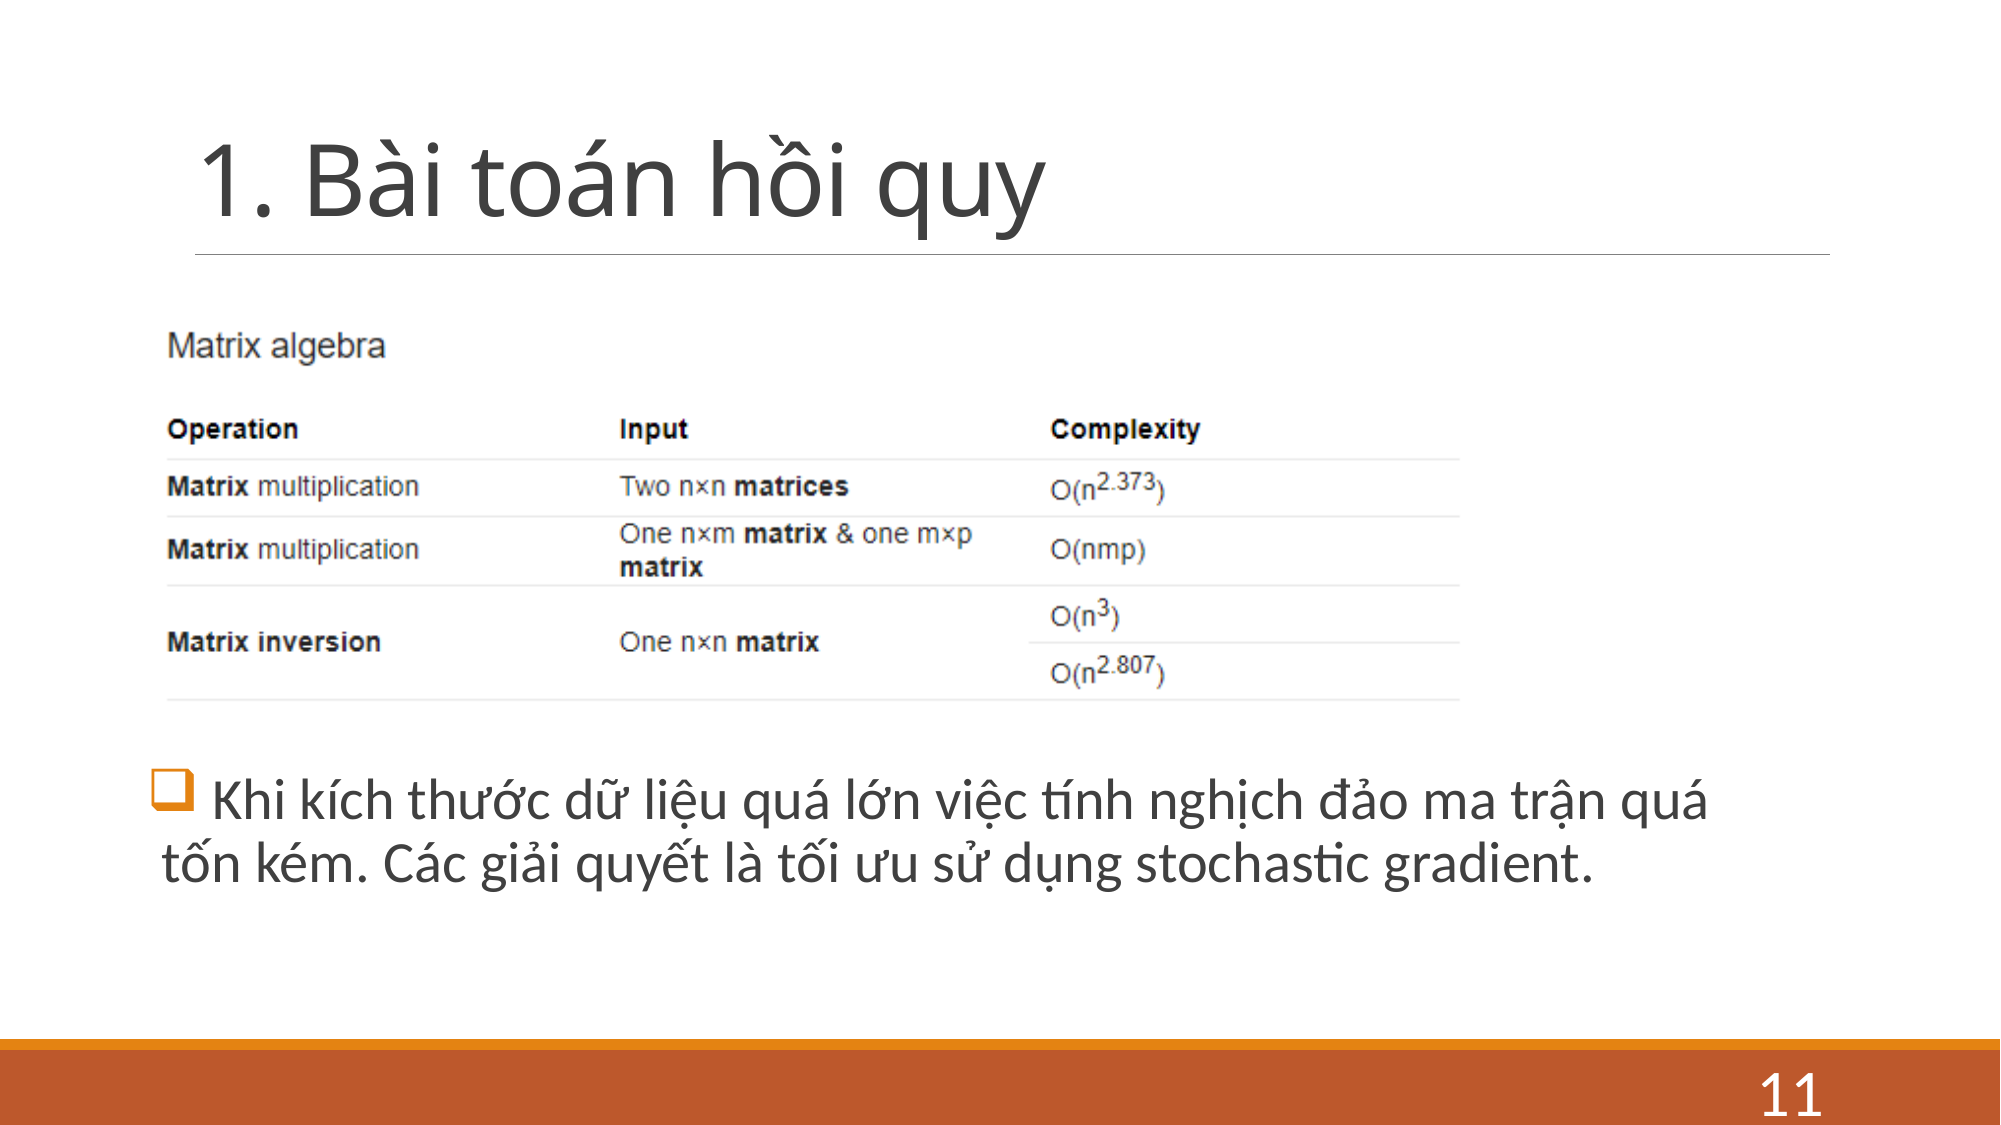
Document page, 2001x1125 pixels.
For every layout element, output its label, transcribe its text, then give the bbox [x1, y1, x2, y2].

slide_number 11 [1624, 1059, 1840, 1120]
title 1. Bài toán hồi quy [180, 47, 1830, 244]
list Khi kích thước dữ liệu quá lớn việc tính nghịch đảo ma trận quá tốn kém. Các giải quyết là tối ưu sử dụng stochastic gradient. [146, 762, 1797, 1010]
picture [146, 307, 1472, 720]
